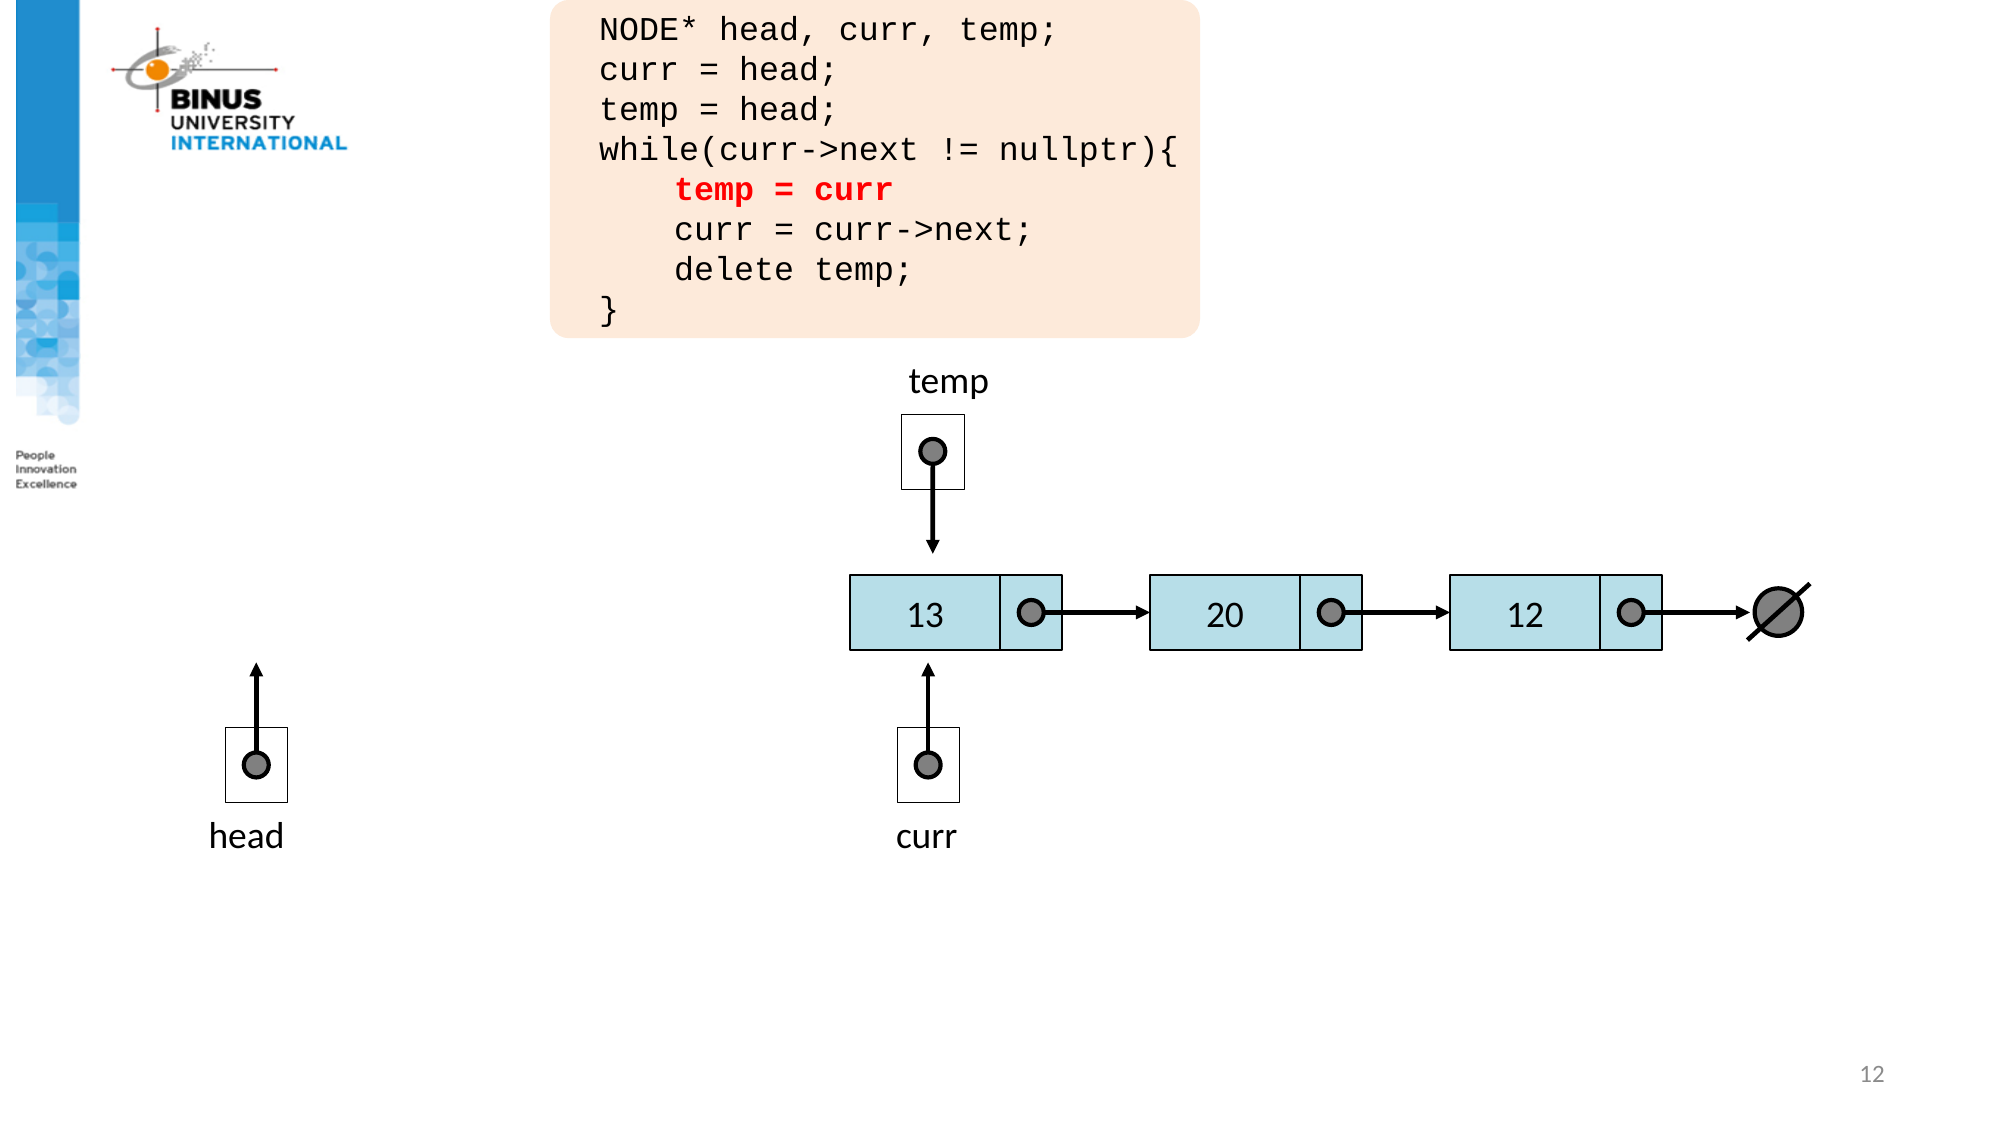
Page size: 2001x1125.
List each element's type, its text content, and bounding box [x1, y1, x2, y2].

text_box [1298, 573, 1364, 652]
text_box 20 [1148, 573, 1298, 652]
text_box NODE* head, curr, temp; curr = head; temp = head; while(curr->next != nullptr){ temp = curr curr = curr->next; delete temp; } [584, 0, 1319, 335]
text_box [1616, 597, 1646, 628]
slide_number 12 [1433, 1042, 1900, 1103]
text_box [241, 750, 271, 780]
text_box [1598, 573, 1664, 652]
text_box [547, 0, 1195, 341]
text_box [1316, 597, 1346, 628]
text_box [998, 573, 1064, 652]
text_box [913, 750, 943, 780]
text_box temp [893, 348, 1013, 409]
text_box 13 [848, 573, 998, 652]
text_box head [193, 803, 313, 864]
text_box 12 [1448, 573, 1598, 652]
text_box [895, 725, 961, 803]
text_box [1747, 583, 1811, 641]
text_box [901, 413, 965, 554]
picture [16, 0, 350, 494]
text_box curr [881, 803, 1000, 864]
text_box [223, 725, 289, 803]
text_box [1016, 597, 1046, 628]
